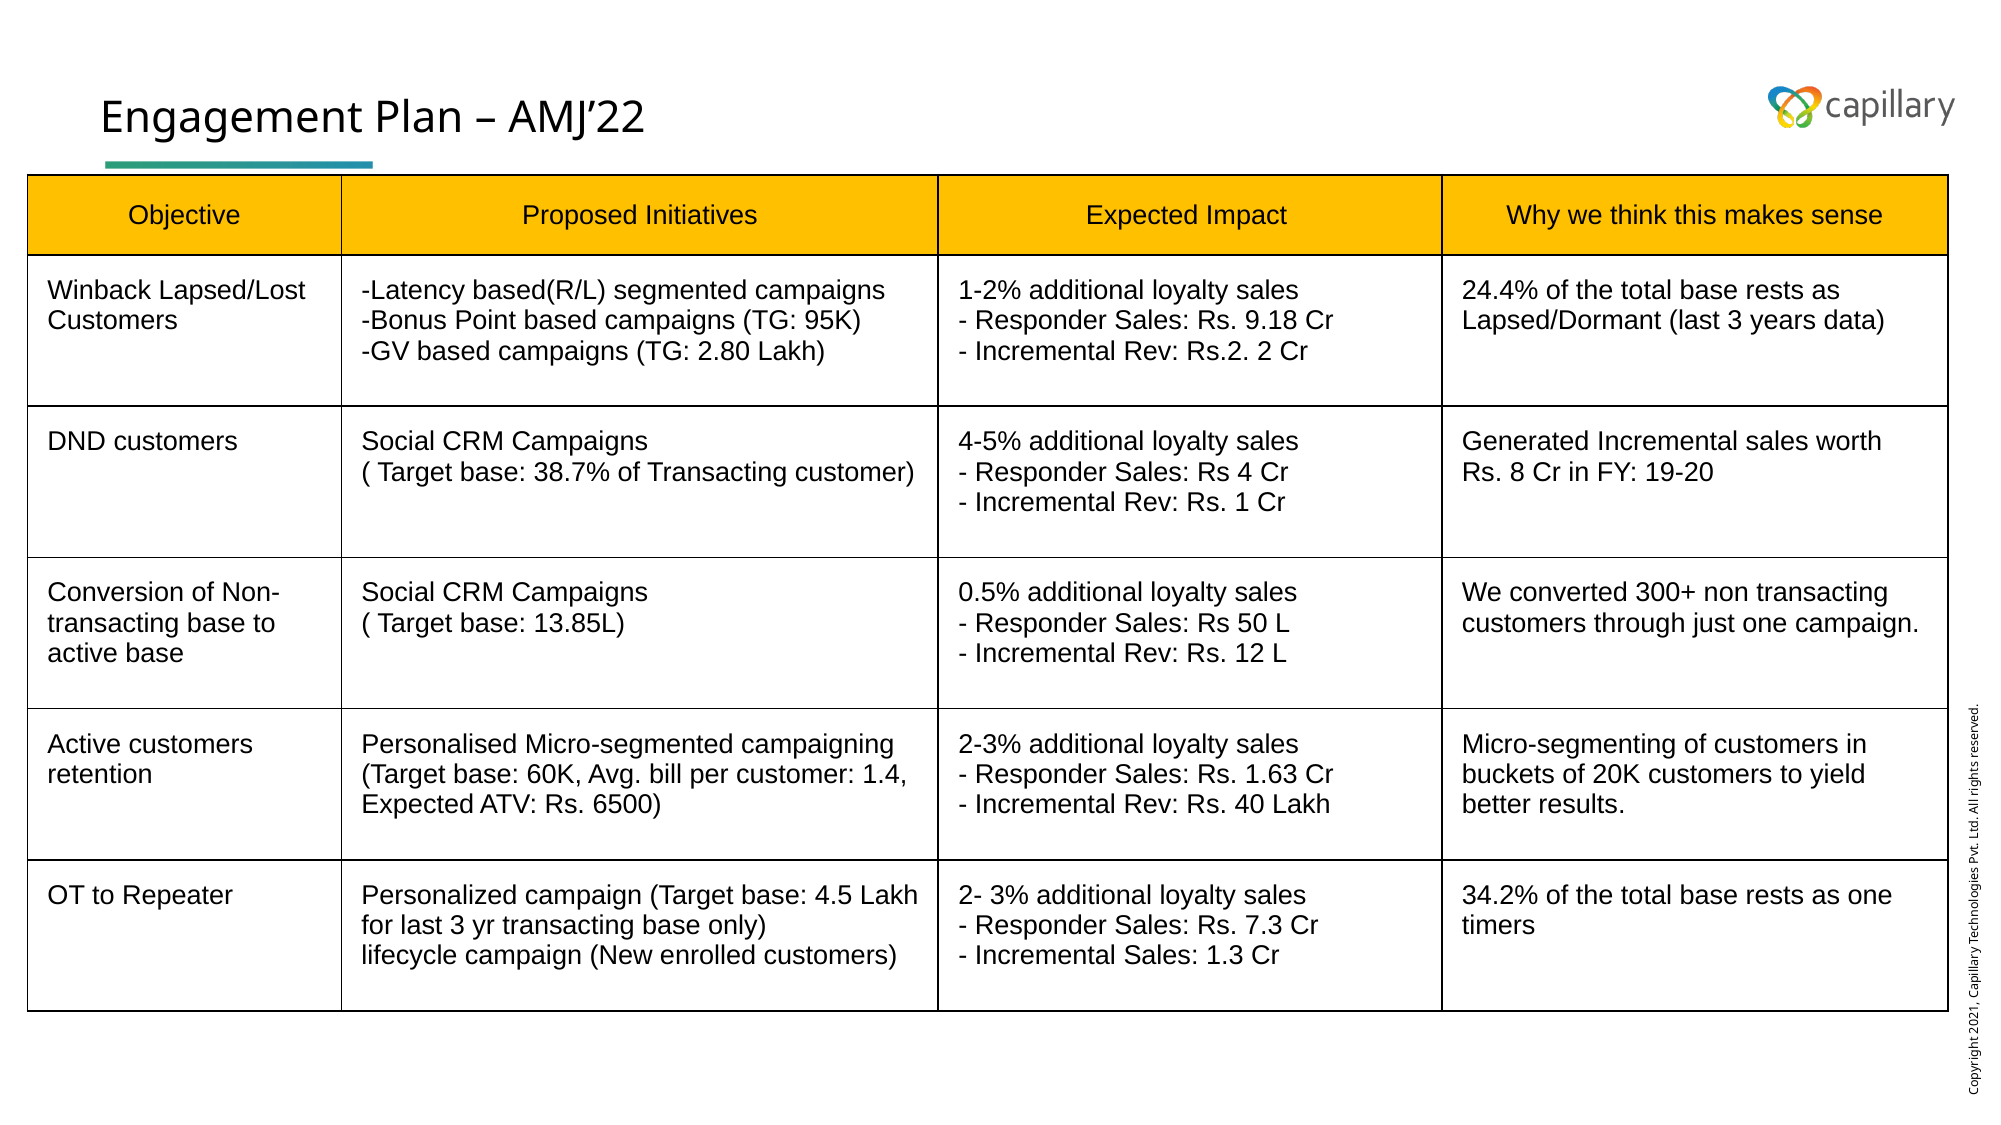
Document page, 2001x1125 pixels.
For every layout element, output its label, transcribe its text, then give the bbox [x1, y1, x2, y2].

table_header Objective [28, 176, 341, 254]
table_header Proposed Initiatives [342, 176, 937, 254]
table_cell We converted 300+ non transacting customers through just one campaign. [1443, 558, 1947, 708]
table_cell 0.5% additional loyalty sales - Responder Sales: Rs 50 L - Incremental Rev: Rs. 12 L [939, 558, 1441, 708]
table_cell -Latency based(R/L) segmented campaigns -Bonus Point based campaigns (TG: 95K) -GV based campaigns (TG: 2.80 Lakh) [342, 256, 937, 405]
table_header Expected Impact [939, 176, 1441, 254]
table_cell Micro-segmenting of customers in buckets of 20K customers to yield better results. [1443, 709, 1947, 859]
table_cell 4-5% additional loyalty sales - Responder Sales: Rs 4 Cr - Incremental Rev: Rs. 1 Cr [939, 407, 1441, 557]
table_cell Social CRM Campaigns ( Target base: 38.7% of Transacting customer) [342, 407, 937, 557]
table_cell OT to Repeater [28, 861, 341, 1010]
table_cell Conversion of Non-transacting base to active base [28, 558, 341, 708]
table_cell 2- 3% additional loyalty sales - Responder Sales: Rs. 7.3 Cr - Incremental Sales: 1.3 Cr [939, 861, 1441, 1010]
picture [1768, 86, 1955, 128]
table_cell 24.4% of the total base rests as Lapsed/Dormant (last 3 years data) [1443, 256, 1947, 405]
table_cell Winback Lapsed/Lost Customers [28, 256, 341, 405]
table_cell Personalised Micro-segmented campaigning (Target base: 60K, Avg. bill per customer: 1.4, Expected ATV: Rs. 6500) [342, 709, 937, 859]
table_cell 1-2% additional loyalty sales - Responder Sales: Rs. 9.18 Cr - Incremental Rev: Rs.2. 2 Cr [939, 256, 1441, 405]
table_cell Active customers retention [28, 709, 341, 859]
table_cell 2-3% additional loyalty sales - Responder Sales: Rs. 1.63 Cr - Incremental Rev: Rs. 40 Lakh [939, 709, 1441, 859]
picture [105, 160, 373, 169]
title Engagement Plan – AMJ’22 [84, 81, 877, 149]
table_cell Social CRM Campaigns ( Target base: 13.85L) [342, 558, 937, 708]
table_cell 34.2% of the total base rests as one timers [1443, 861, 1947, 1010]
table_header Why we think this makes sense [1443, 176, 1947, 254]
table_cell Generated Incremental sales worth Rs. 8 Cr in FY: 19-20 [1443, 407, 1947, 557]
table_cell DND customers [28, 407, 341, 557]
table_cell Personalized campaign (Target base: 4.5 Lakh for last 3 yr transacting base only) lifecycle campaign (New enrolled customers) [342, 861, 937, 1010]
